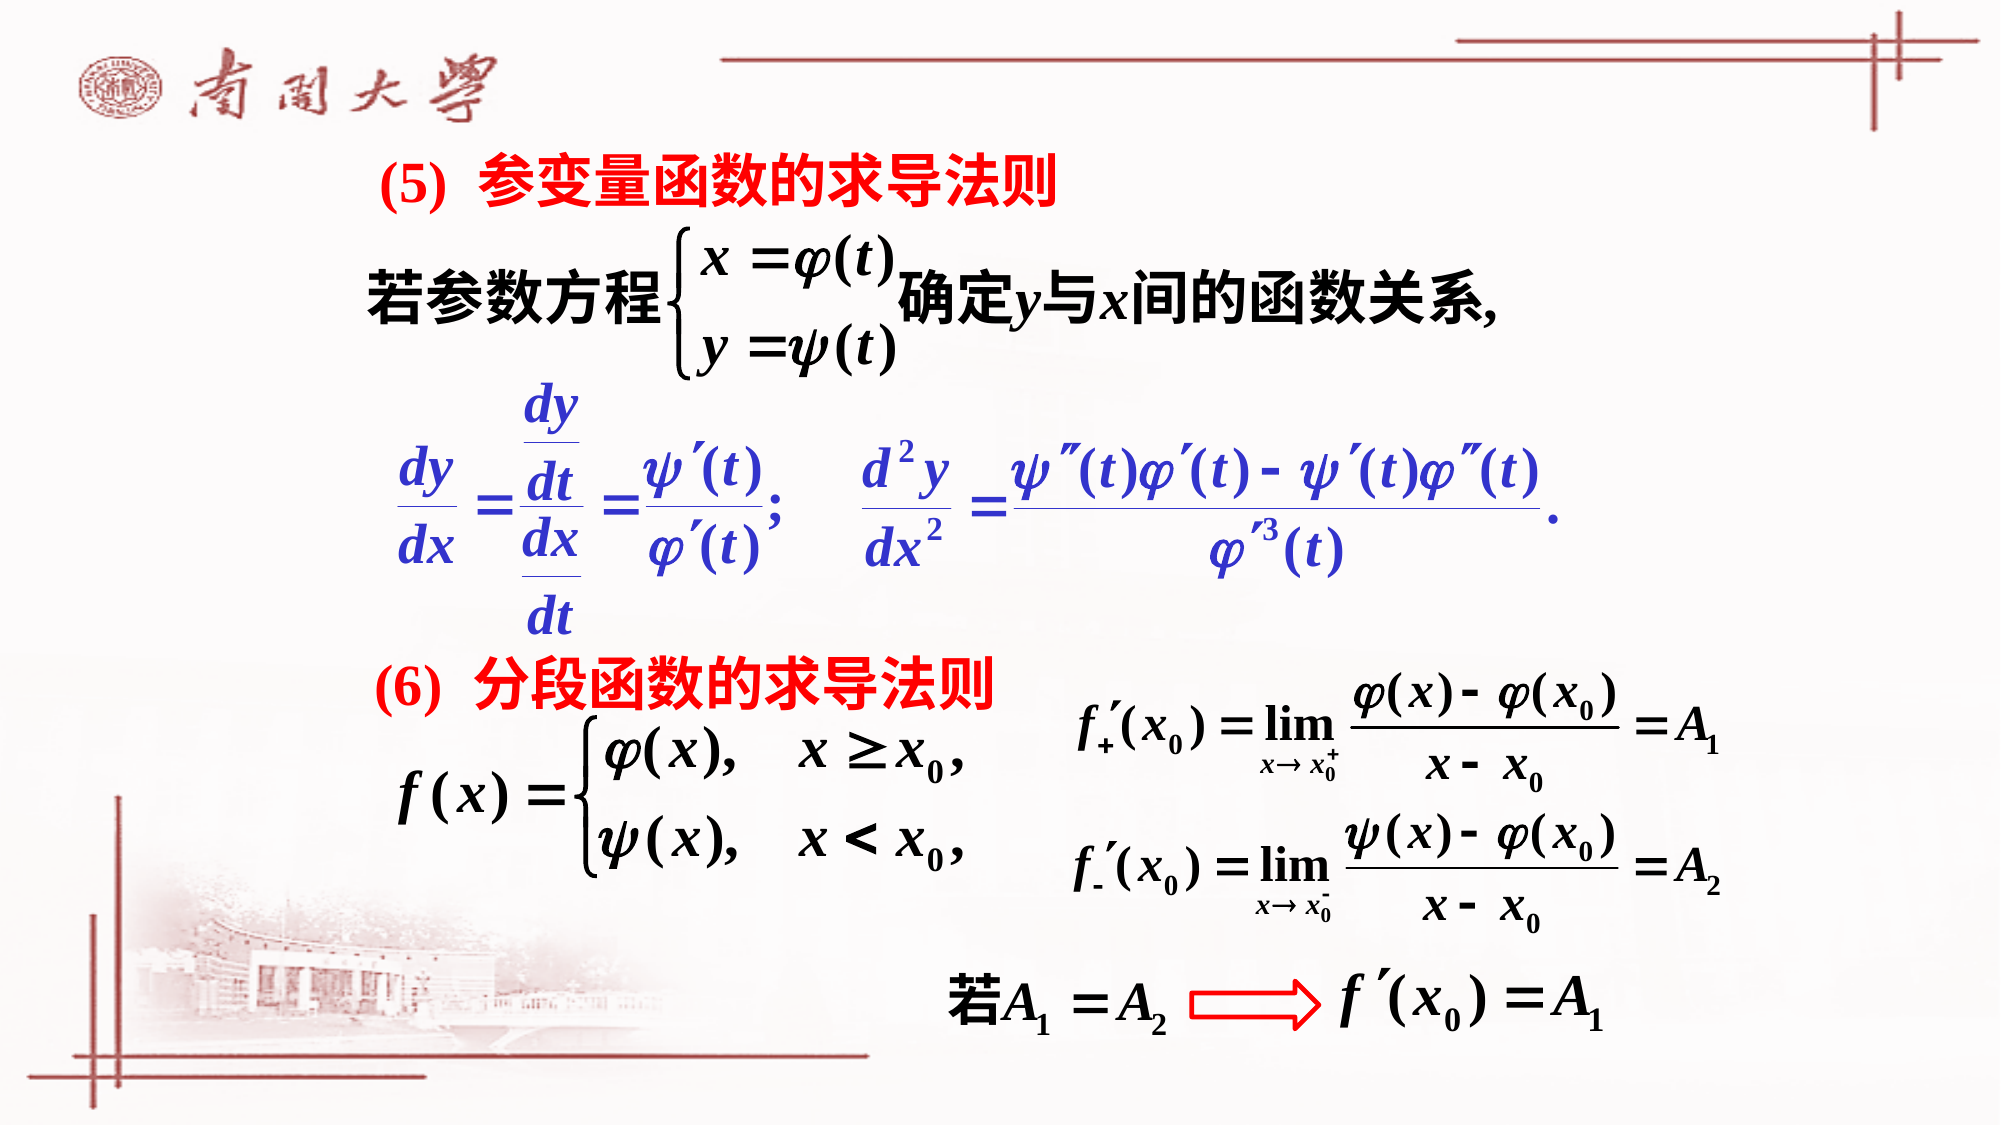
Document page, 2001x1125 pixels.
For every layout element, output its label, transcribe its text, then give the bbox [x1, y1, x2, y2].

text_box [1318, 955, 1616, 1046]
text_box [376, 373, 785, 640]
text_box (5) 参变量函数的求导法则 [365, 137, 1203, 220]
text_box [364, 222, 1499, 383]
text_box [940, 964, 1177, 1049]
text_box (6) 分段函数的求导法则 [359, 639, 1198, 725]
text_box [1055, 797, 1729, 945]
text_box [376, 703, 974, 892]
text_box [1191, 980, 1313, 1029]
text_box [1059, 656, 1729, 797]
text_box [857, 429, 1562, 584]
